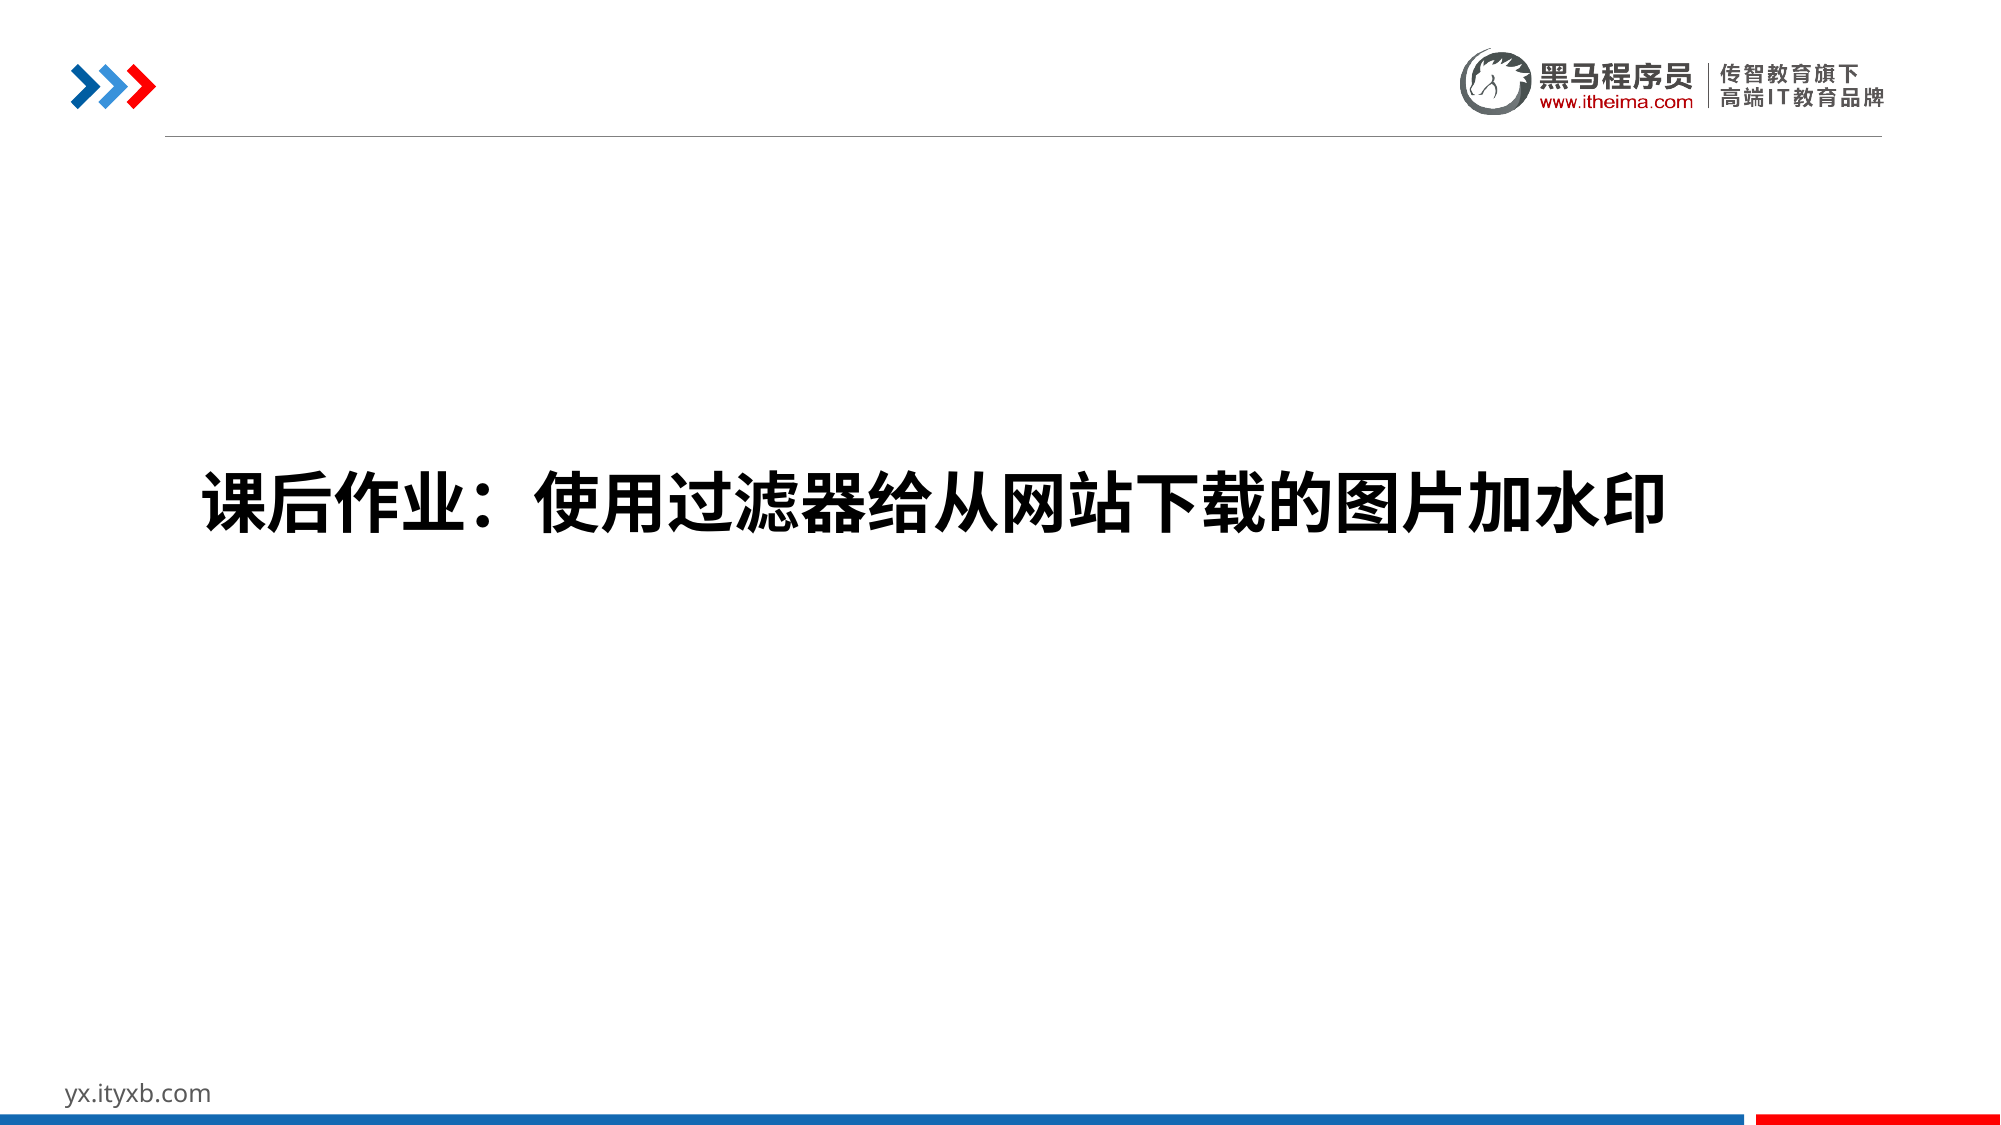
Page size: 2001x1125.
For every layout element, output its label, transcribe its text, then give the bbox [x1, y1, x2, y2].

text_box 课后作业：使用过滤器给从网站下载的图片加水印 [185, 453, 1684, 548]
picture [1460, 48, 1887, 115]
